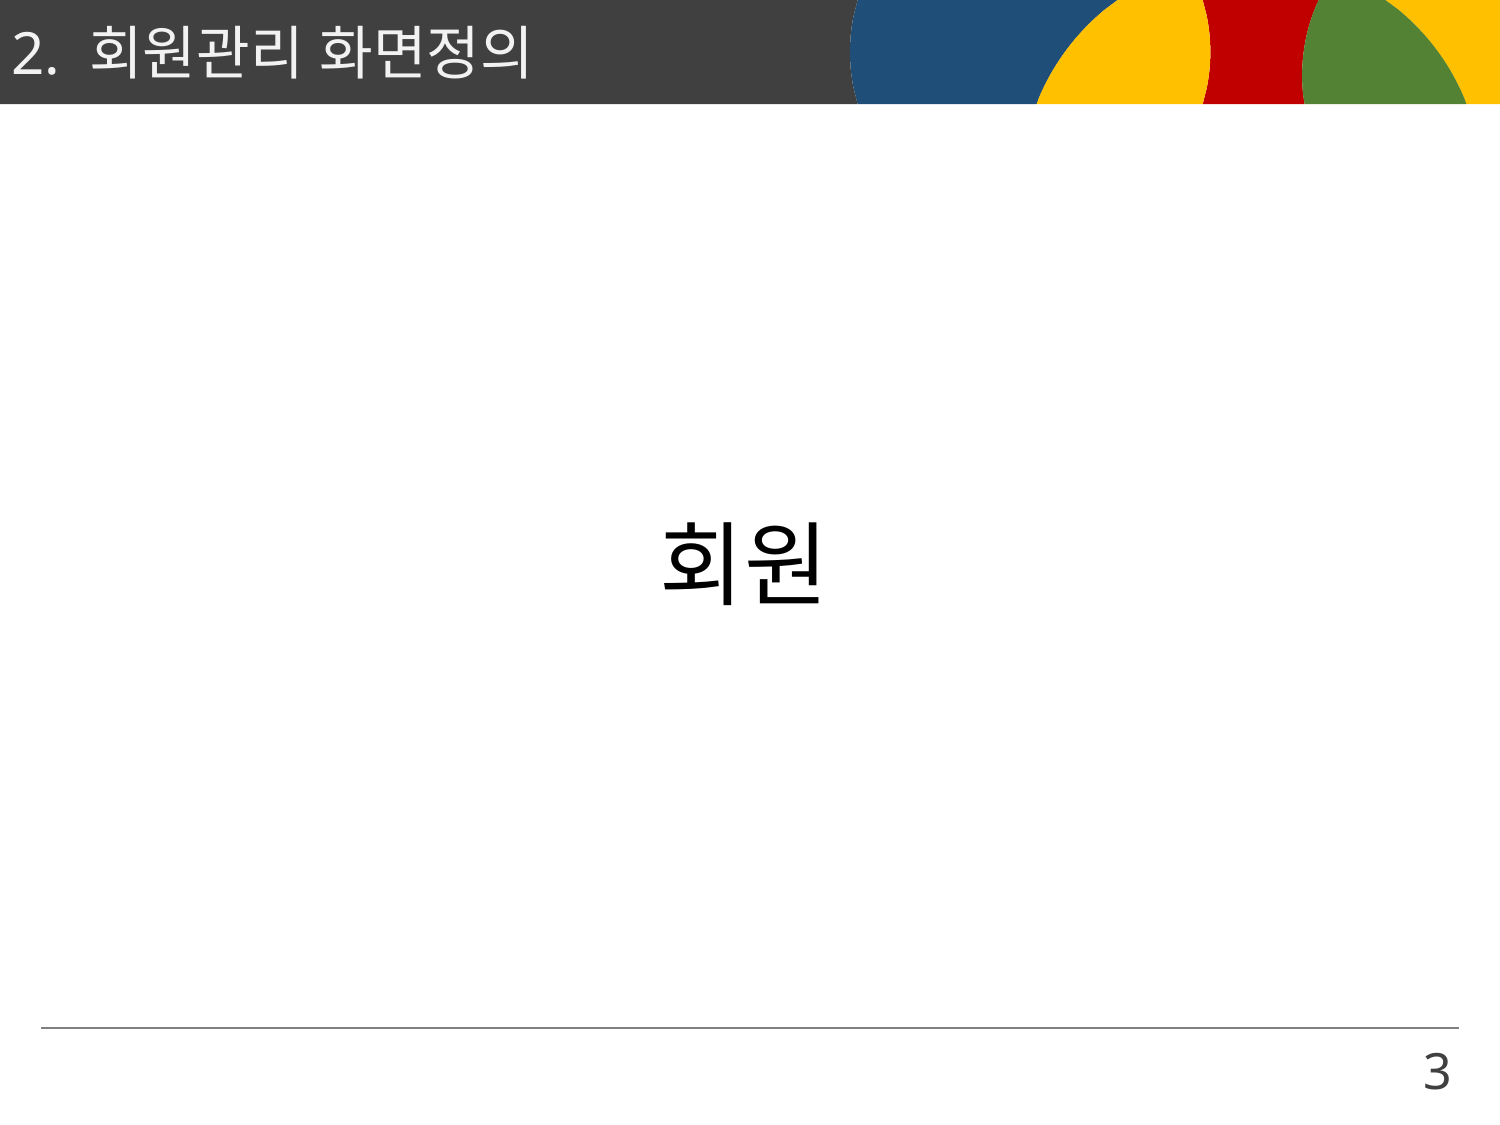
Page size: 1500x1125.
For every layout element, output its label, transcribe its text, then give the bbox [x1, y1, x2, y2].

text_box 회원 [645, 499, 844, 624]
